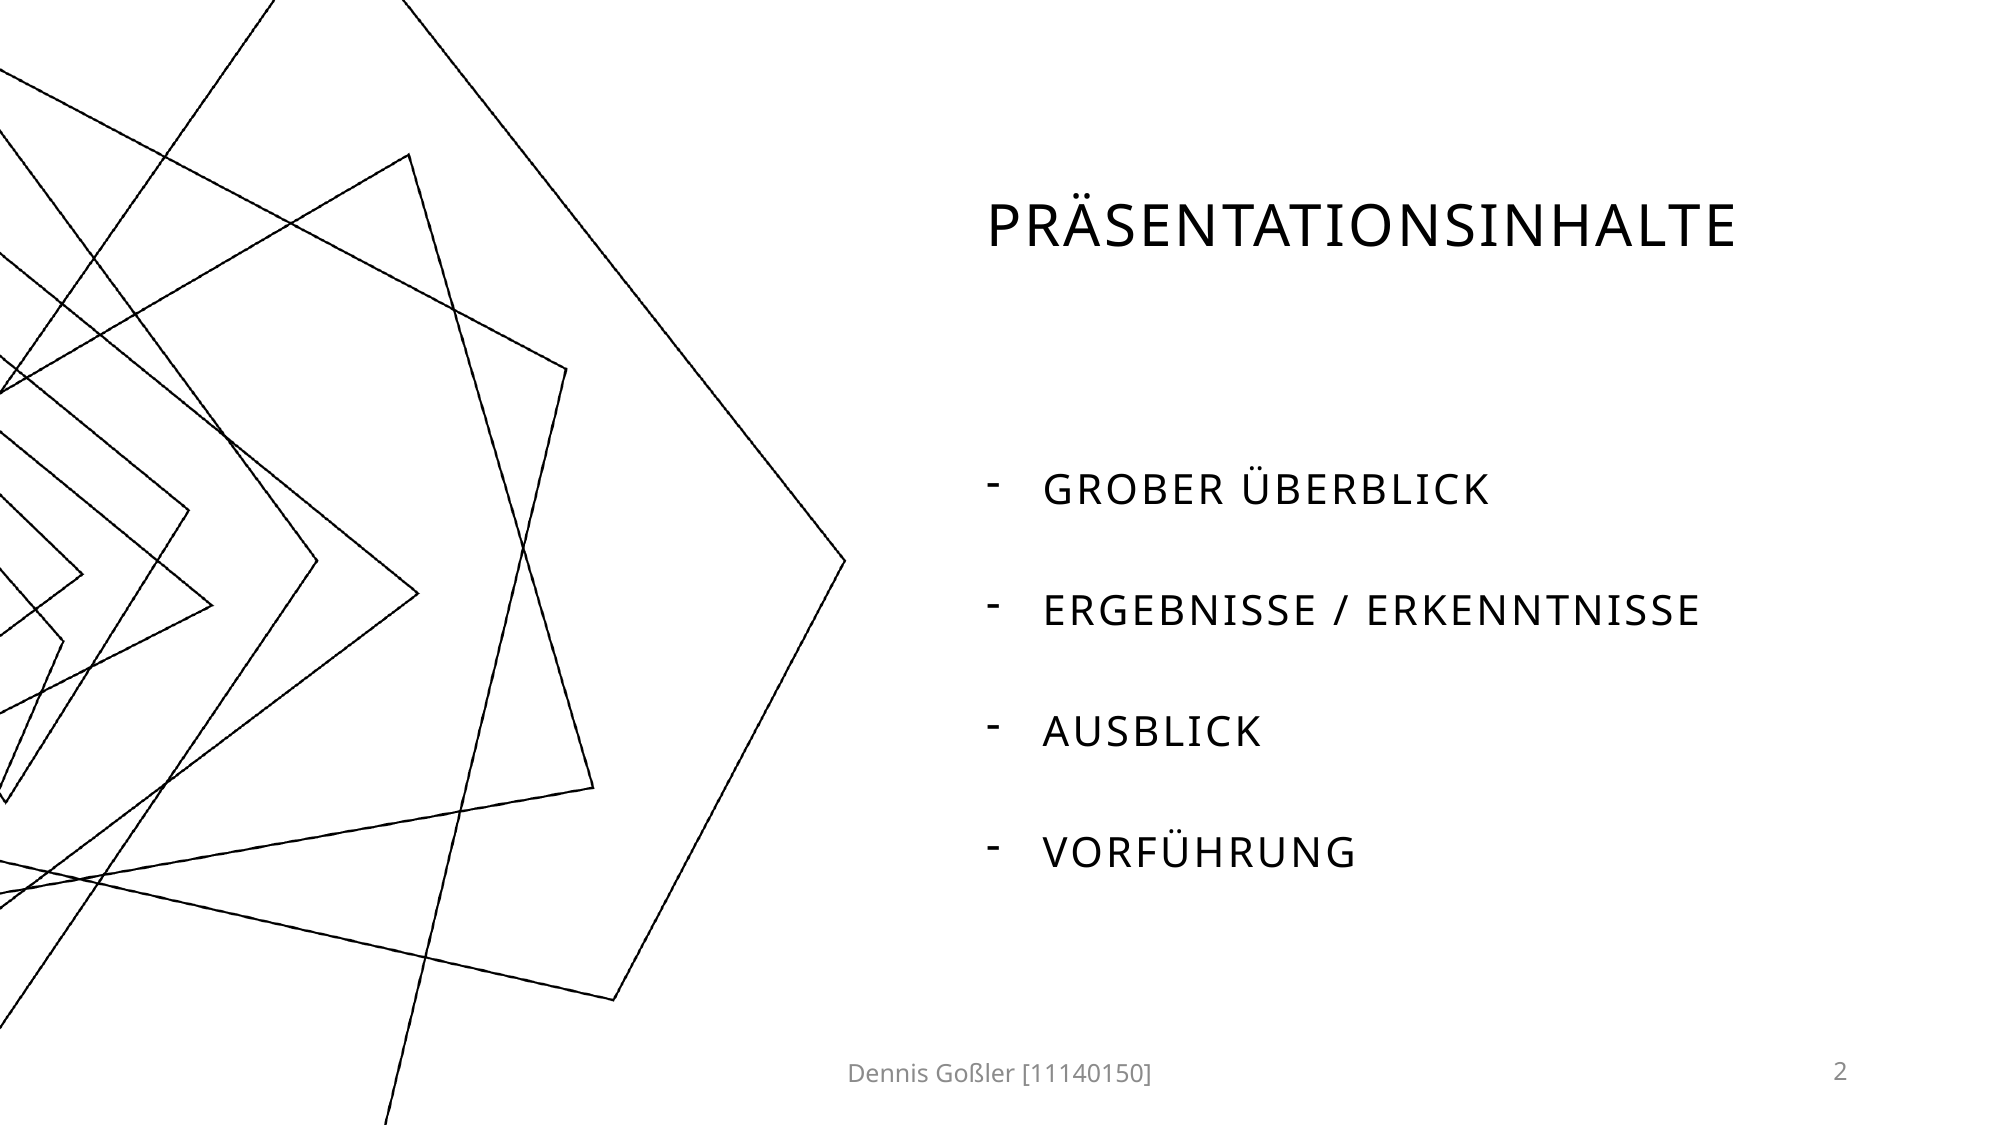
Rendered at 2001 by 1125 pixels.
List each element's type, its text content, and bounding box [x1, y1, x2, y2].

title Präsentationsinhalte [971, 189, 1863, 328]
list Grober überblick Ergebnisse / Erkenntnisse Ausblick Vorführung [971, 405, 1863, 1012]
slide_number 2 [1412, 1042, 1863, 1103]
picture [0, 0, 893, 1125]
footer Dennis Goßler [11140150] [662, 1042, 1338, 1103]
